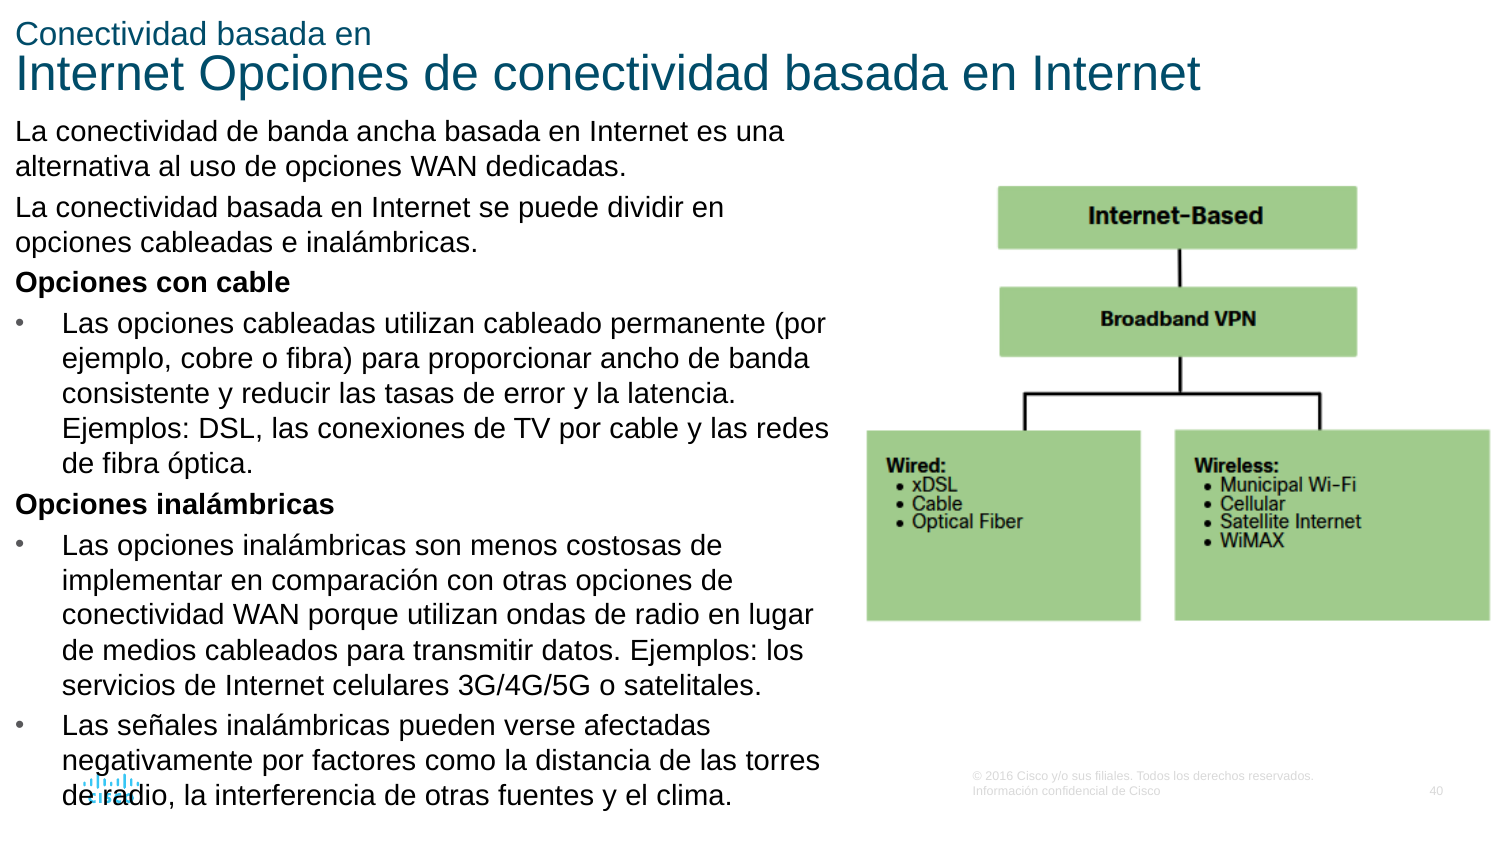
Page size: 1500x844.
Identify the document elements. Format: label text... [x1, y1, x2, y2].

picture [855, 174, 1500, 634]
title Conectividad basada en Internet Opciones de conectividad basada en Internet [0, 0, 1369, 121]
list La conectividad de banda ancha basada en Internet es una alternativa al uso de opciones WAN dedicadas. La conectividad basada en Internet se puede dividir en opciones cableadas e inalámbricas. Opciones con cable Las opciones cableadas utilizan cableado permanente (por ejemplo, cobre o fibra) para proporcionar ancho de banda consistente y reducir las tasas de error y la latencia. Ejemplos: DSL, las conexiones de TV por cable y las redes de fibra óptica. Opciones inalámbricas Las opciones inalámbricas son menos costosas de implementar en comparación con otras opciones de conectividad WAN porque utilizan ondas de radio en lugar de medios cableados para transmitir datos. Ejemplos: los servicios de Internet celulares 3G/4G/5G o satelitales. Las señales inalámbricas pueden verse afectadas negativamente por factores como la distancia de las torres de radio, la interferencia de otras fuentes y el clima. [0, 104, 856, 765]
